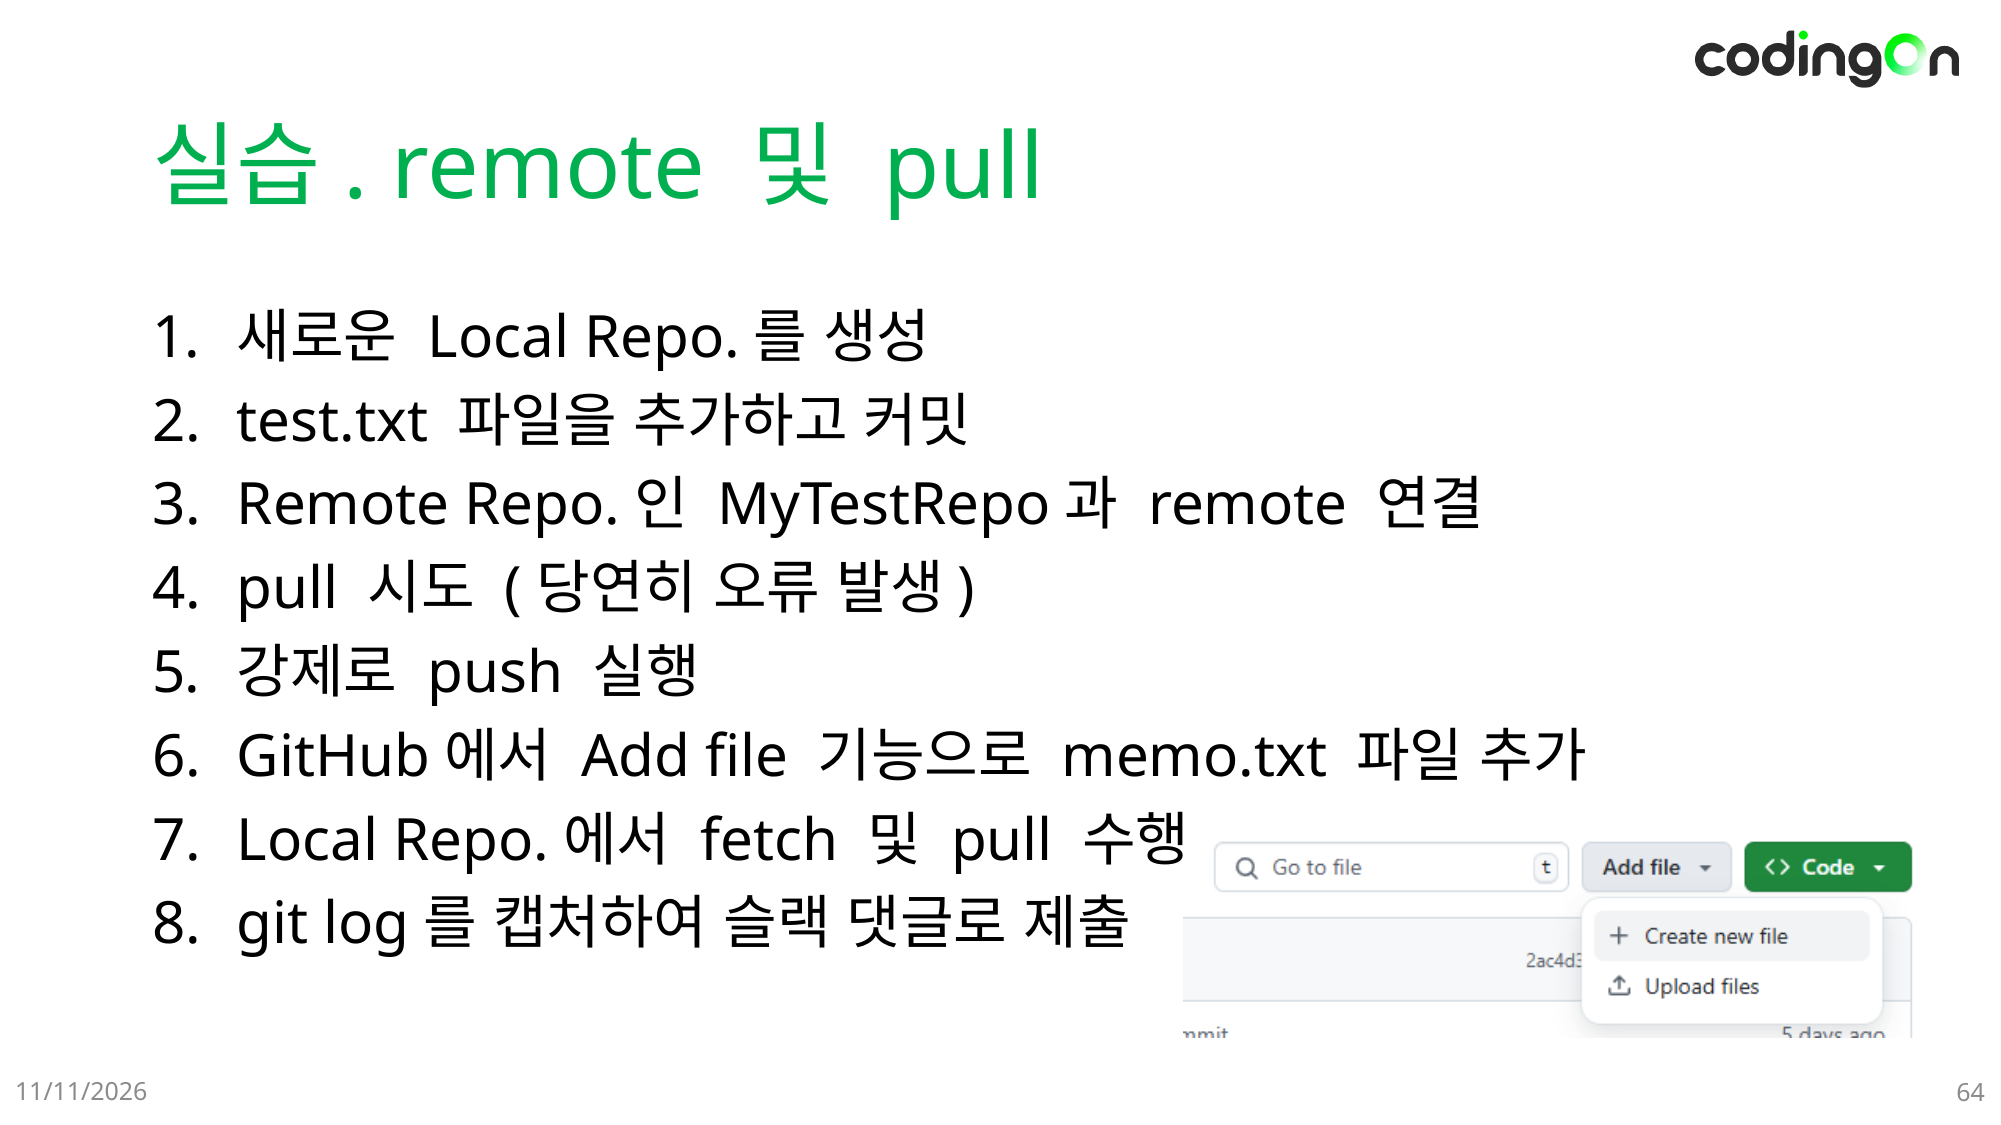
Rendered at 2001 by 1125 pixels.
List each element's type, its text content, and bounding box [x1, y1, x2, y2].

list 새로운 Local Repo.를 생성 test.txt 파일을 추가하고 커밋 Remote Repo.인 MyTestRepo과 remote 연결 pull 시도 (당연히 오류 발생) 강제로 push 실행 GitHub에서 Add file 기능으로 memo.txt 파일 추가 Local Repo.에서 fetch 및 pull 수행 git log를 캡처하여 슬랙 댓글로 제출 [137, 299, 1863, 1014]
picture [1183, 806, 1917, 1038]
title 실습. remote 및 pull [137, 59, 1863, 278]
slide_number 64 [1550, 1063, 2000, 1124]
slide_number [0, 1062, 450, 1123]
picture [1695, 30, 1959, 88]
